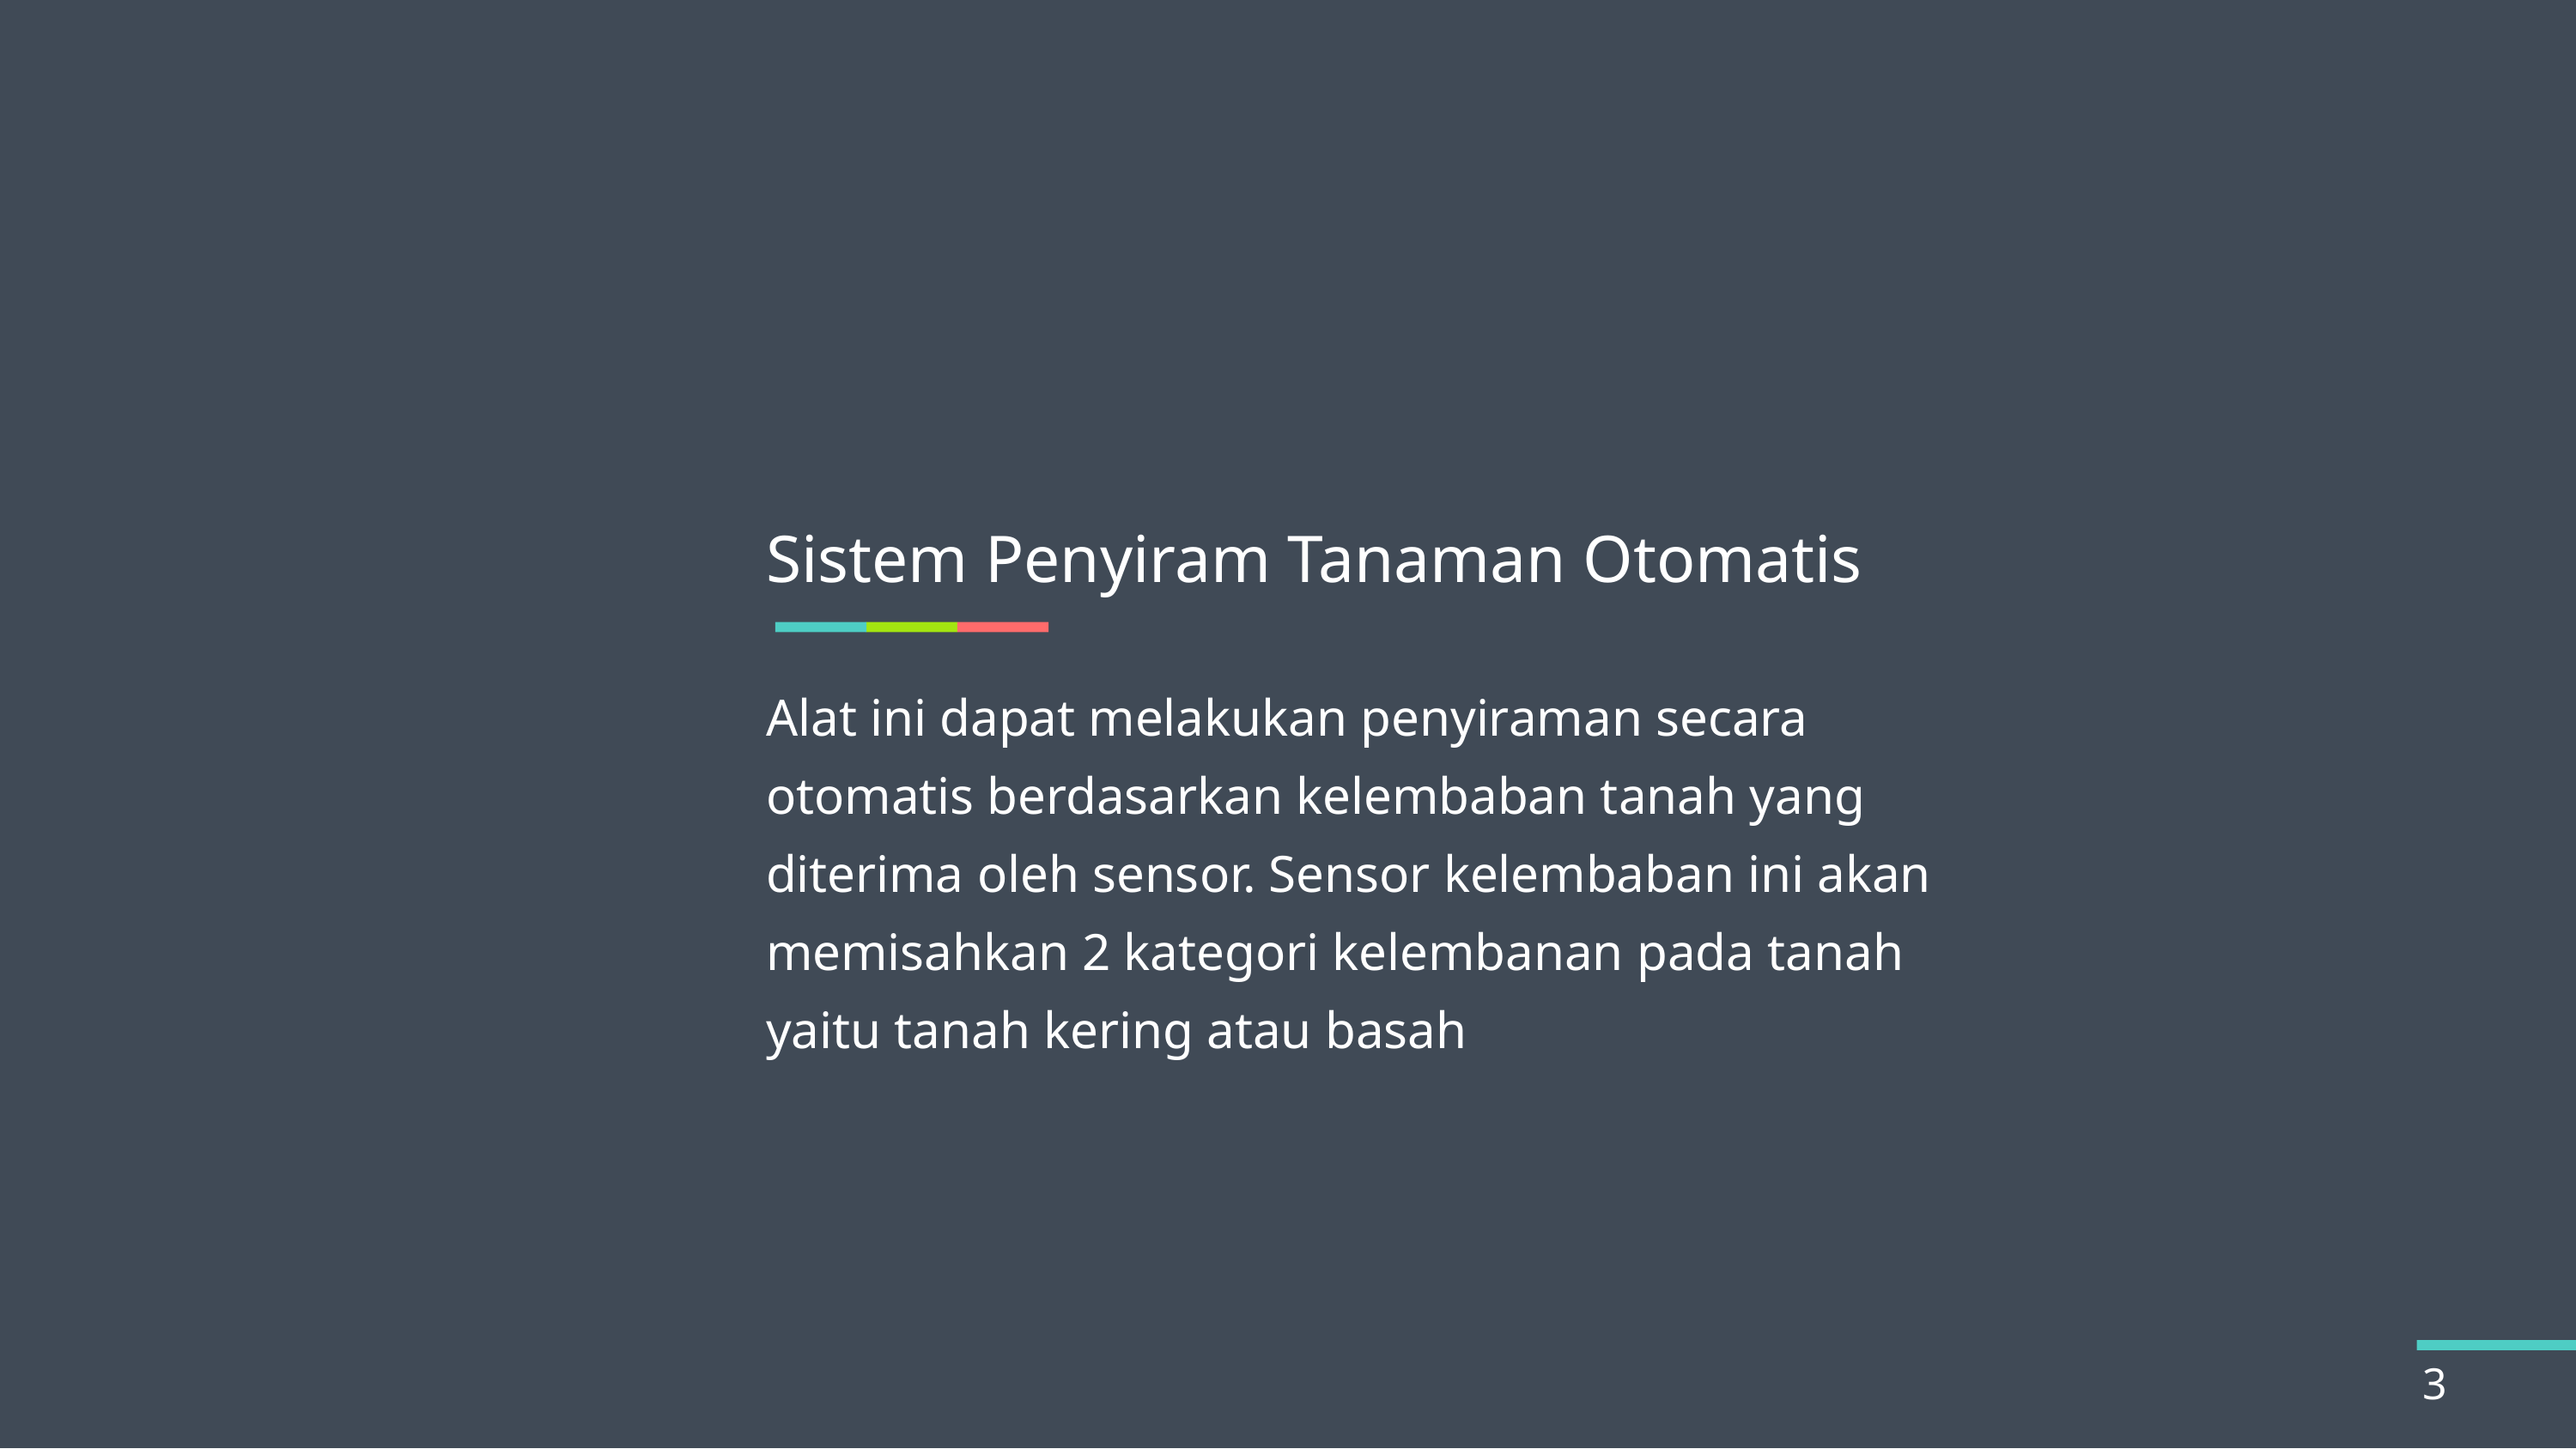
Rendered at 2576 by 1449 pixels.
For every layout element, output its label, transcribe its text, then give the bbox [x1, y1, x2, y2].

slide_number 3 [2409, 1351, 2576, 1421]
list Alat ini dapat melakukan penyiraman secara otomatis berdasarkan kelembaban tanah yang diterima oleh sensor. Sensor kelembaban ini akan memisahkan 2 kategori kelembanan pada tanah yaitu tanah kering atau basah [753, 661, 1957, 995]
list Sistem Penyiram Tanaman Otomatis [753, 504, 1957, 609]
